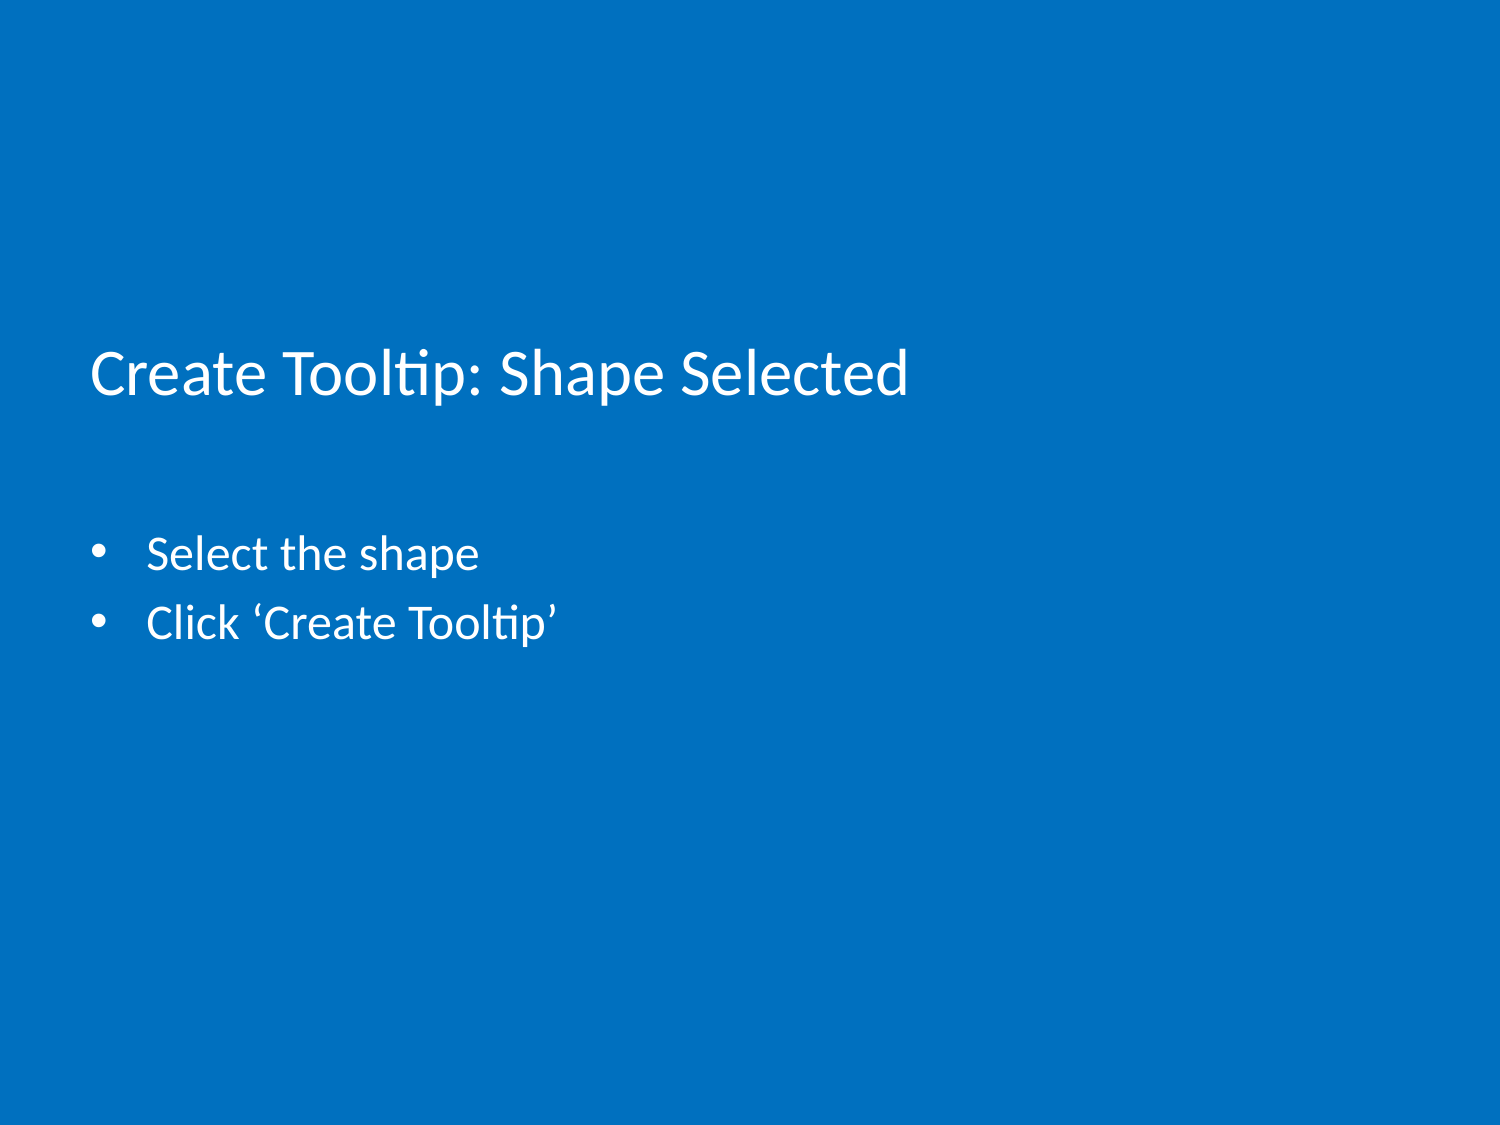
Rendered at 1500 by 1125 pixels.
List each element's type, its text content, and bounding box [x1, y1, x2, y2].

title Create Tooltip: Shape Selected [75, 275, 1425, 463]
list Select the shape Click ‘Create Tooltip’ [75, 512, 1425, 1005]
